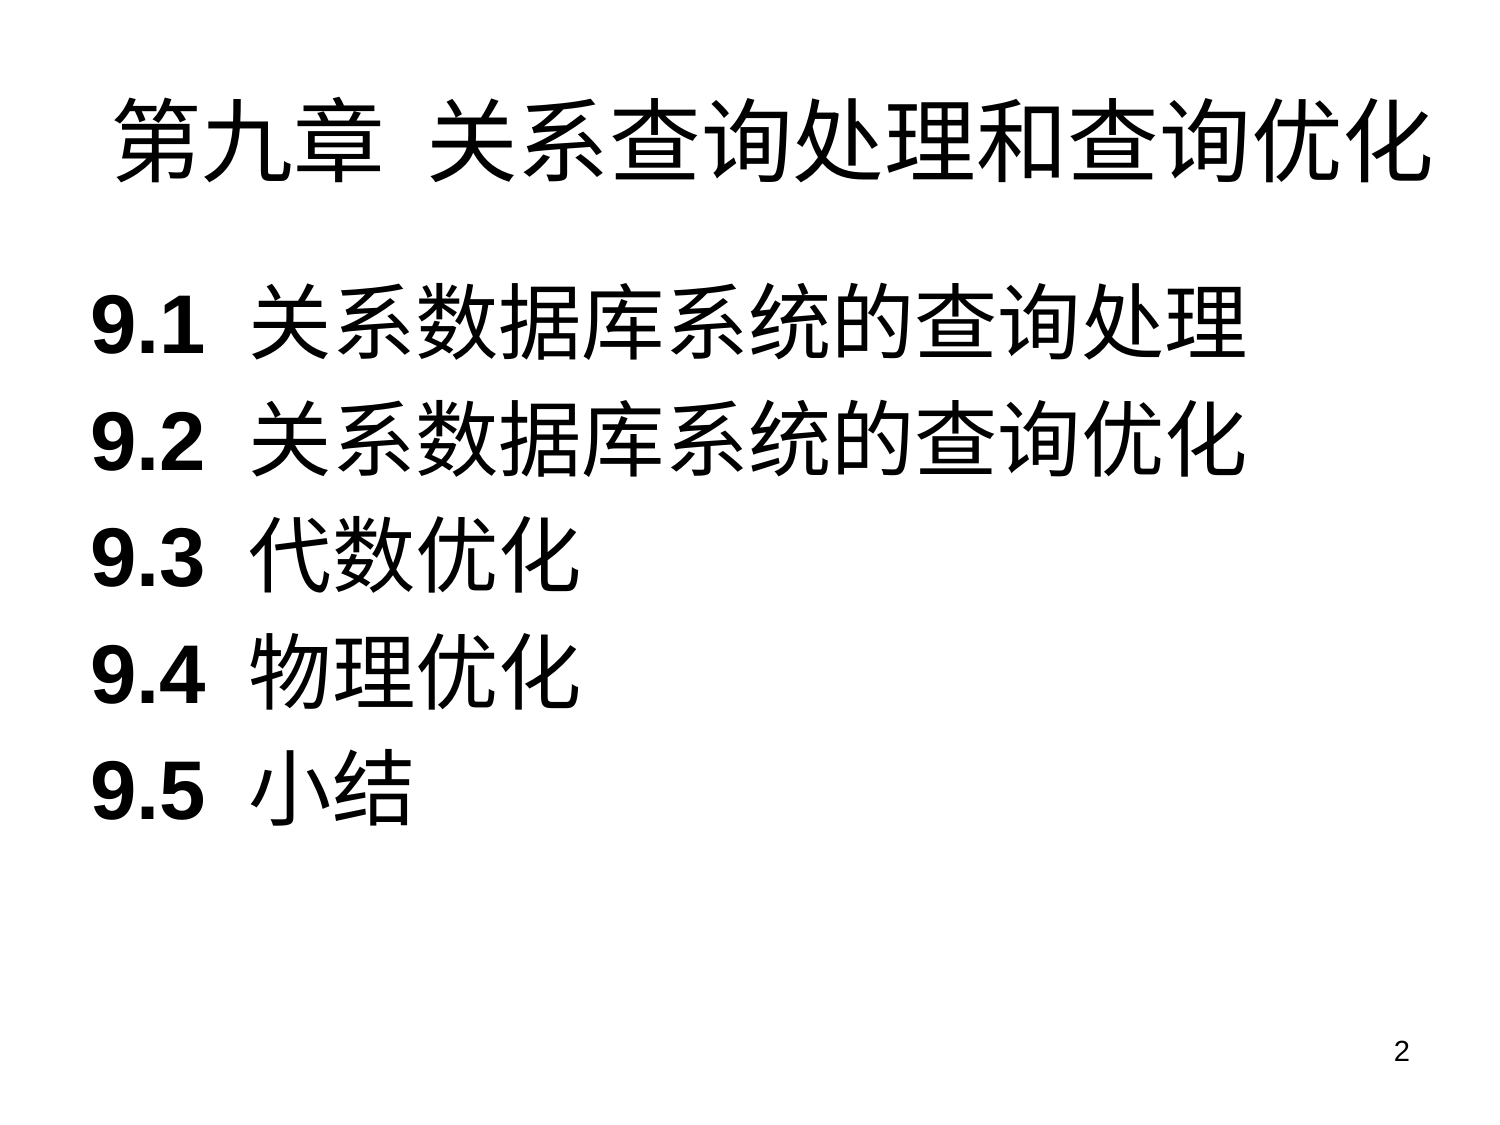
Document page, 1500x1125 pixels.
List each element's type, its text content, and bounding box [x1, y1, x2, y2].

list 9.1 关系数据库系统的查询处理 9.2 关系数据库系统的查询优化 9.3 代数优化 9.4 物理优化 9.5 小结 [75, 262, 1425, 1005]
title 第九章 关系查询处理和查询优化 [75, 45, 1471, 233]
slide_number 2 [1074, 1024, 1426, 1103]
